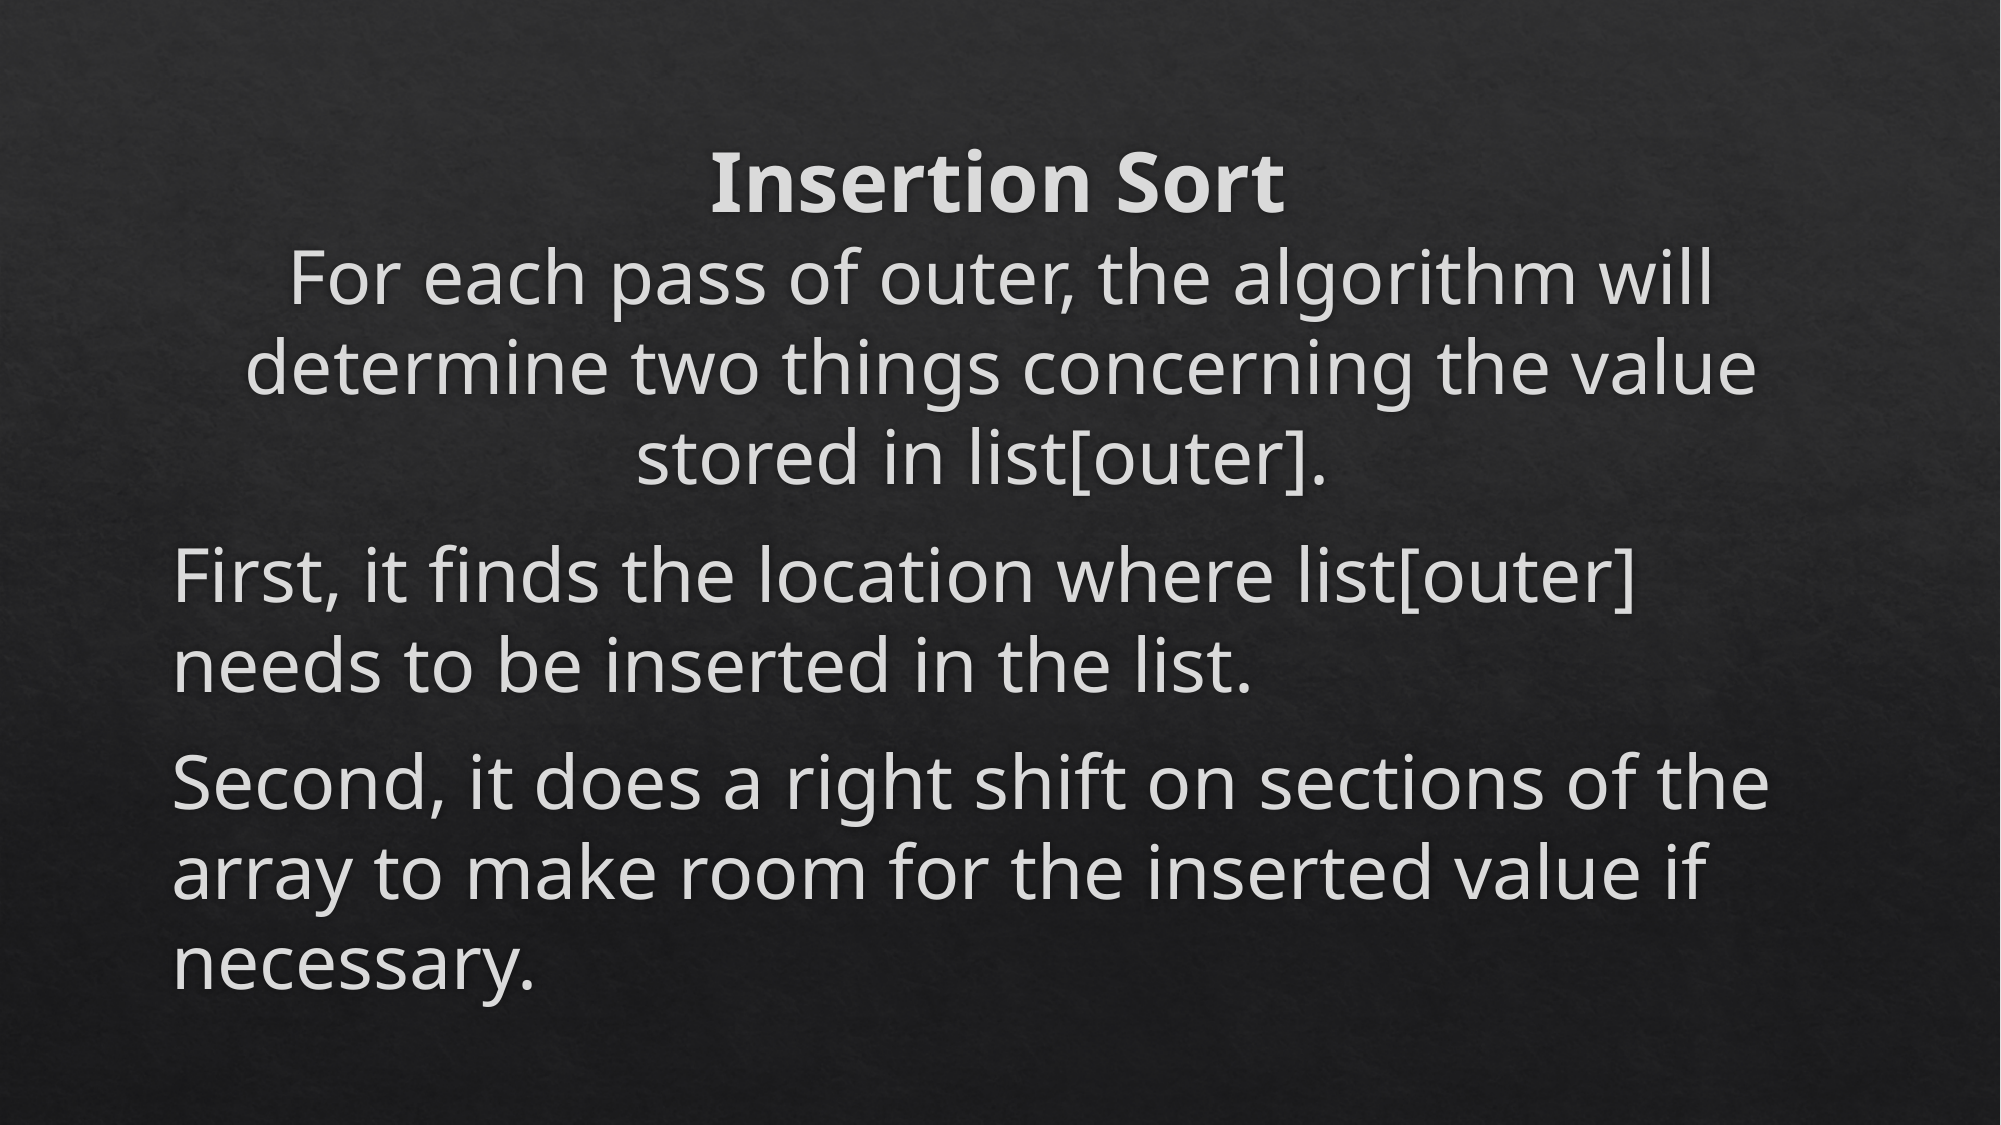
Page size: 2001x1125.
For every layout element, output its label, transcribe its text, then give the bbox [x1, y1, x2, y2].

list For each pass of outer, the algorithm will determine two things concerning the value stored in list[outer]. First, it finds the location where list[outer] needs to be inserted in the list. Second, it does a right shift on sections of the array to make room for the inserted value if necessary. [149, 284, 1849, 950]
title Insertion Sort [149, 99, 1849, 260]
